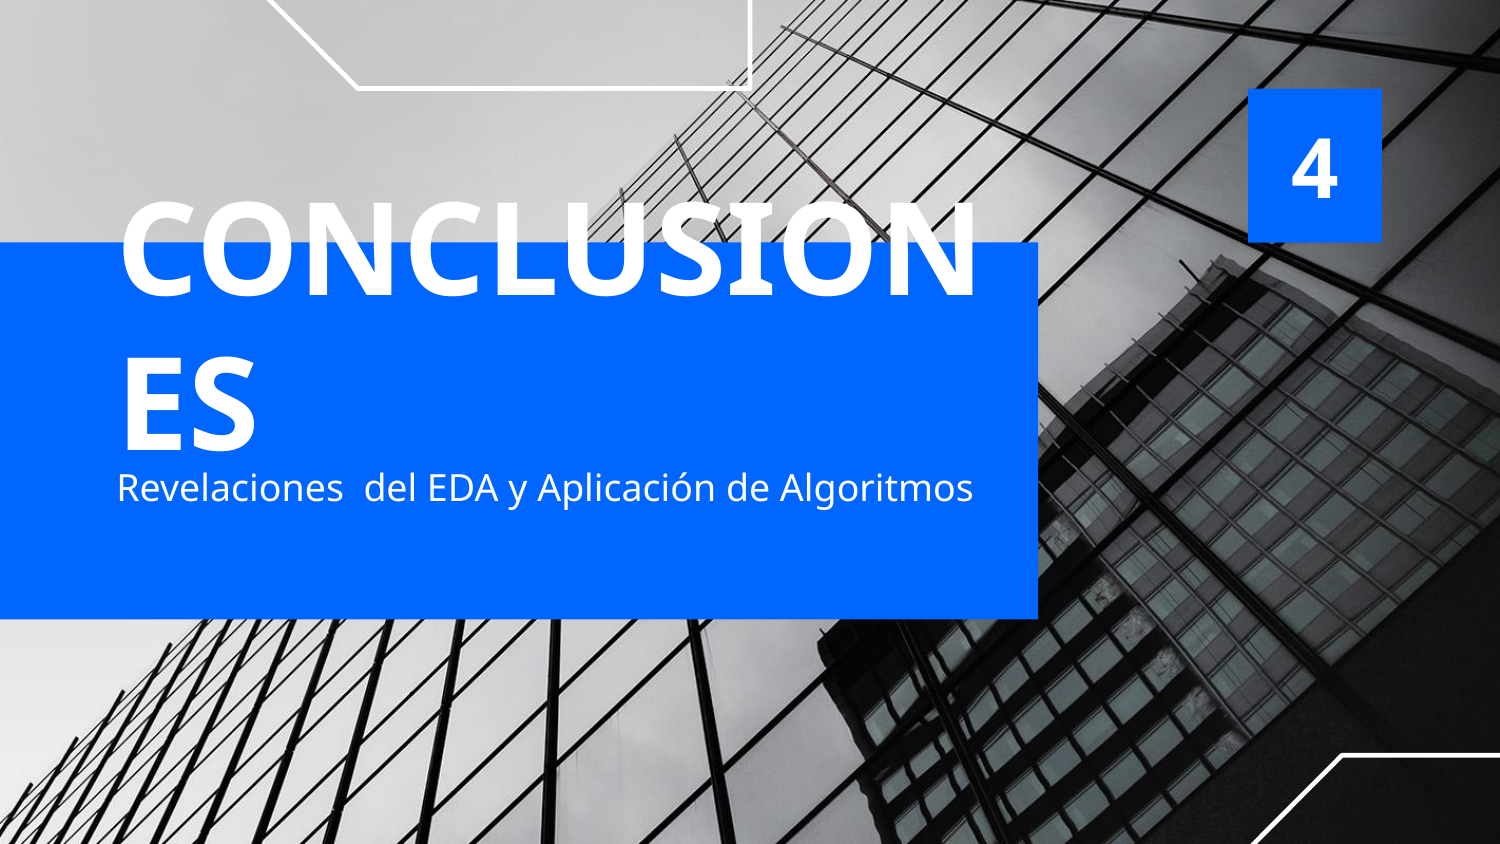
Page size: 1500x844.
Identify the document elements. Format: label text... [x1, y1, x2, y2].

title 4 [1248, 88, 1382, 243]
title CONCLUSIONES [101, 277, 1039, 449]
picture [1258, 758, 1500, 844]
picture [274, 0, 747, 86]
picture [0, 0, 1500, 844]
subtitle Revelaciones del EDA y Aplicación de Algoritmos [101, 449, 1039, 571]
